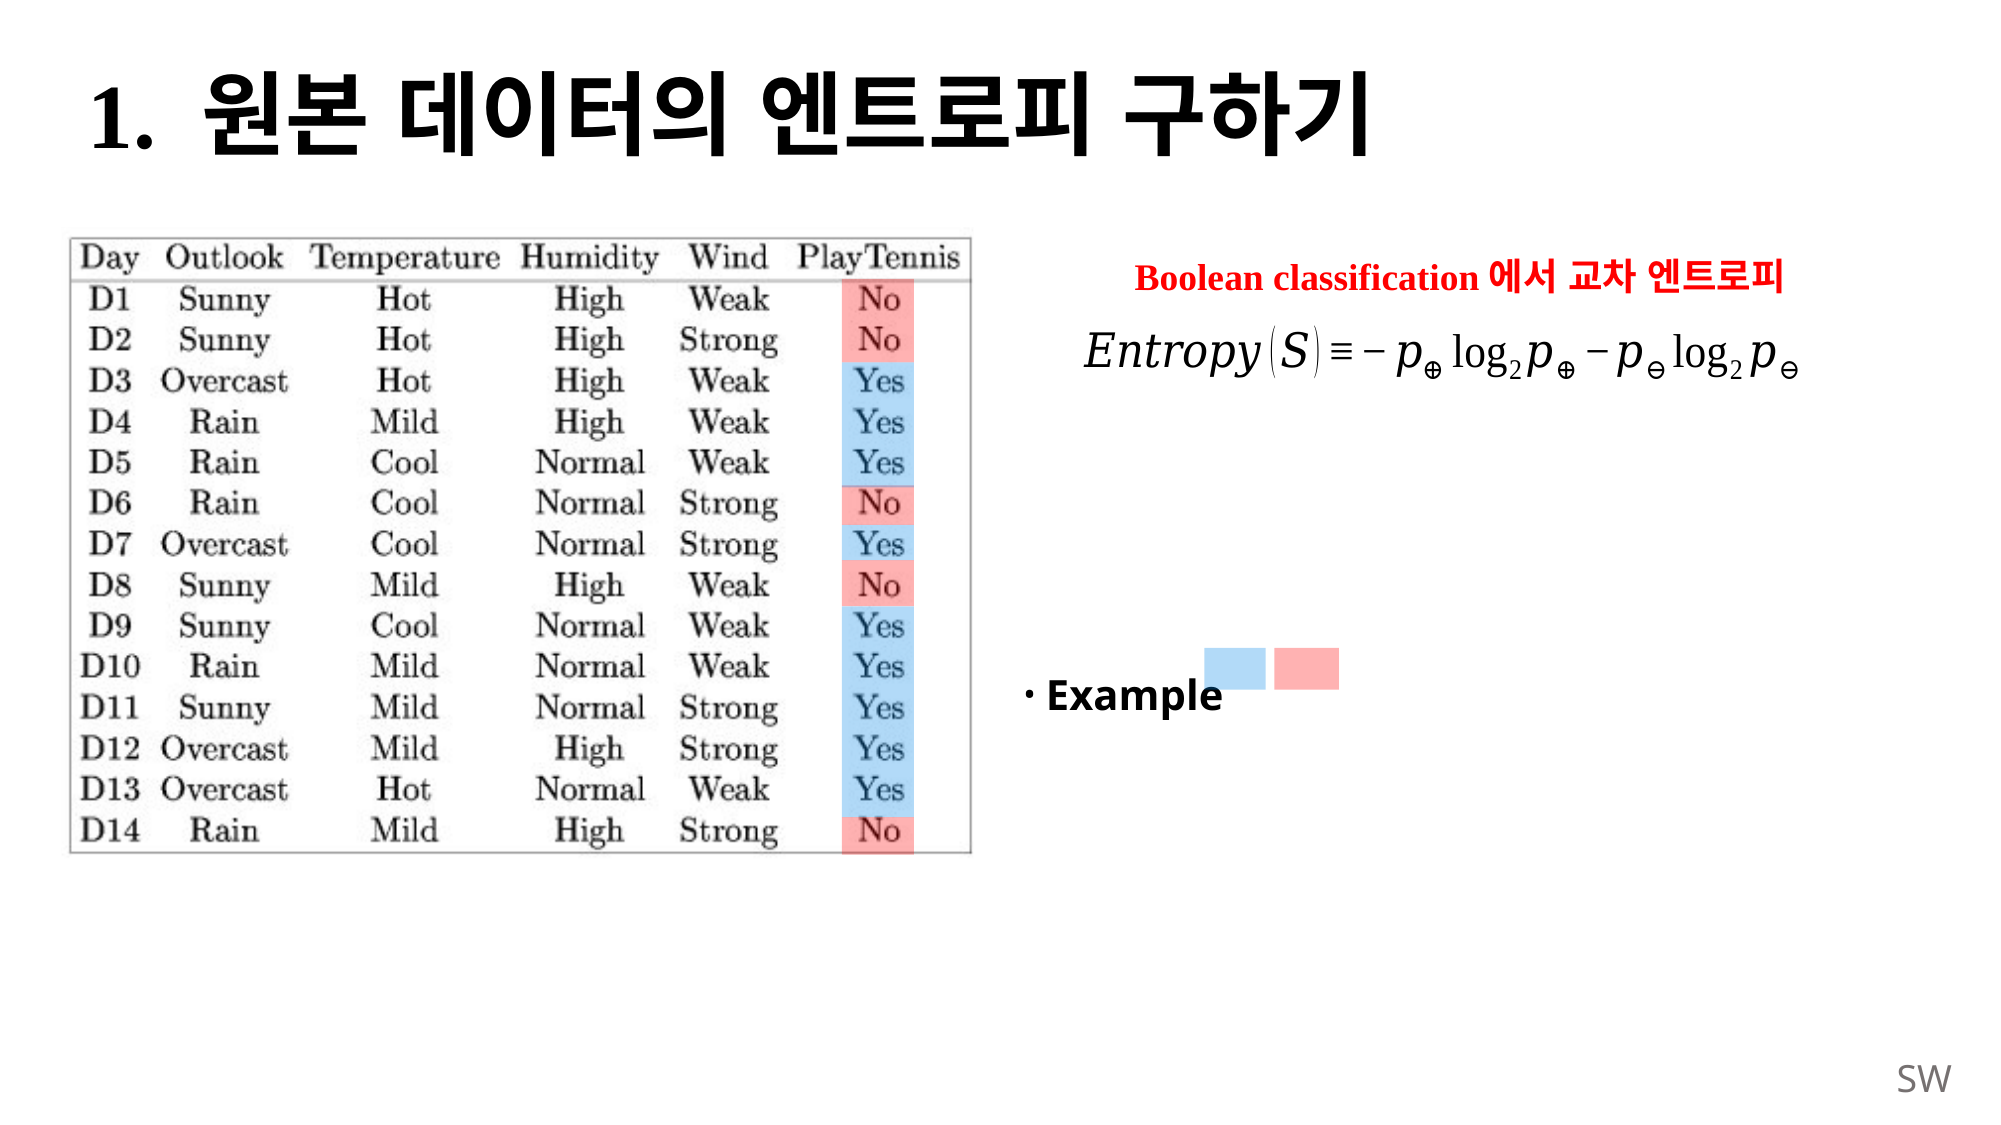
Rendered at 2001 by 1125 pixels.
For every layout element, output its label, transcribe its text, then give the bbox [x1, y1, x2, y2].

text_box [1203, 647, 1267, 691]
picture [61, 227, 974, 860]
text_box [1273, 647, 1340, 691]
text_box Boolean classification에서 교차 엔트로피 [1119, 245, 1812, 305]
title 1. 원본 데이터의 엔트로피 구하기 [72, 10, 1964, 228]
